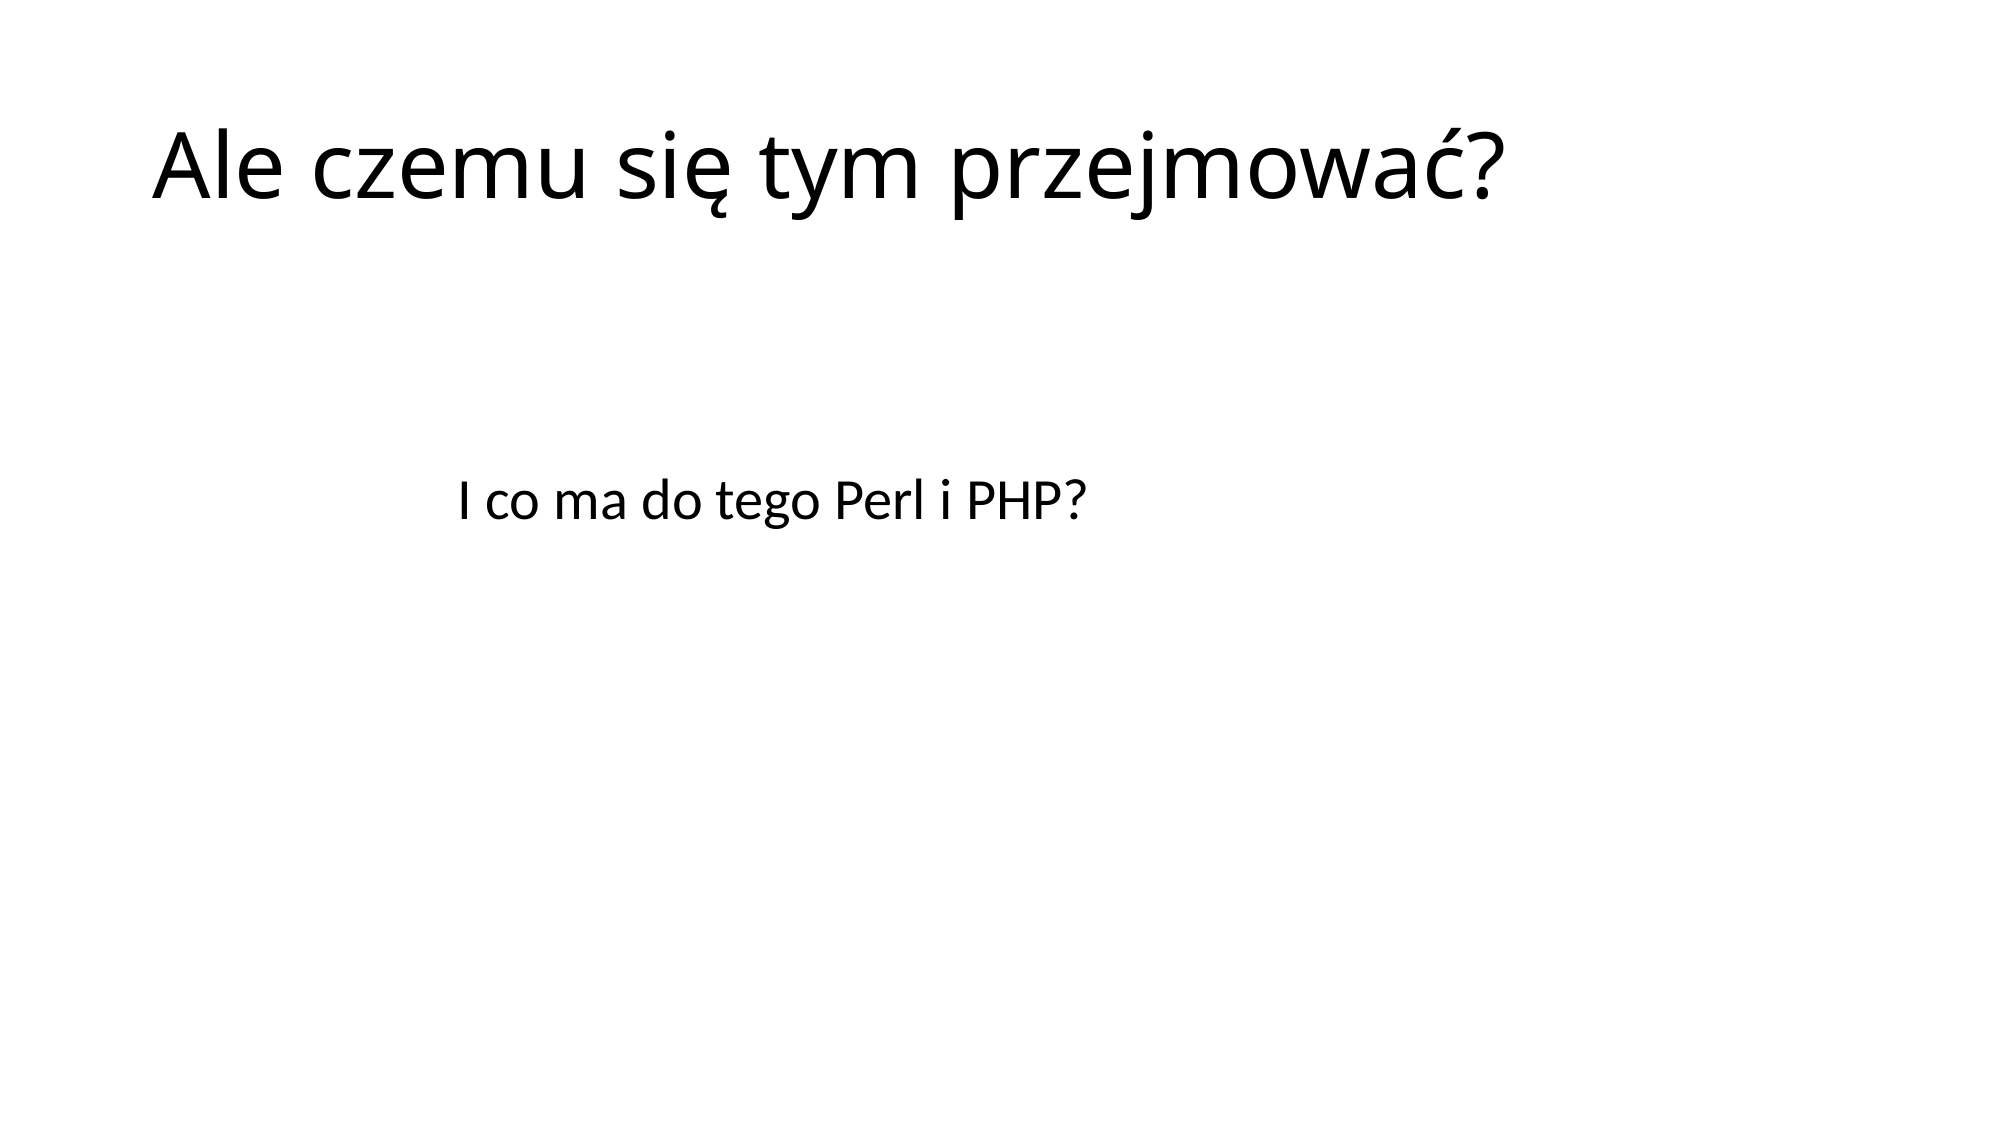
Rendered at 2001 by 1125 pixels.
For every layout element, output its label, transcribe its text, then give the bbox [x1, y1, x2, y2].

list I co ma do tego Perl i PHP? [0, 461, 1636, 707]
title Ale czemu się tym przejmować? [137, 59, 1863, 278]
